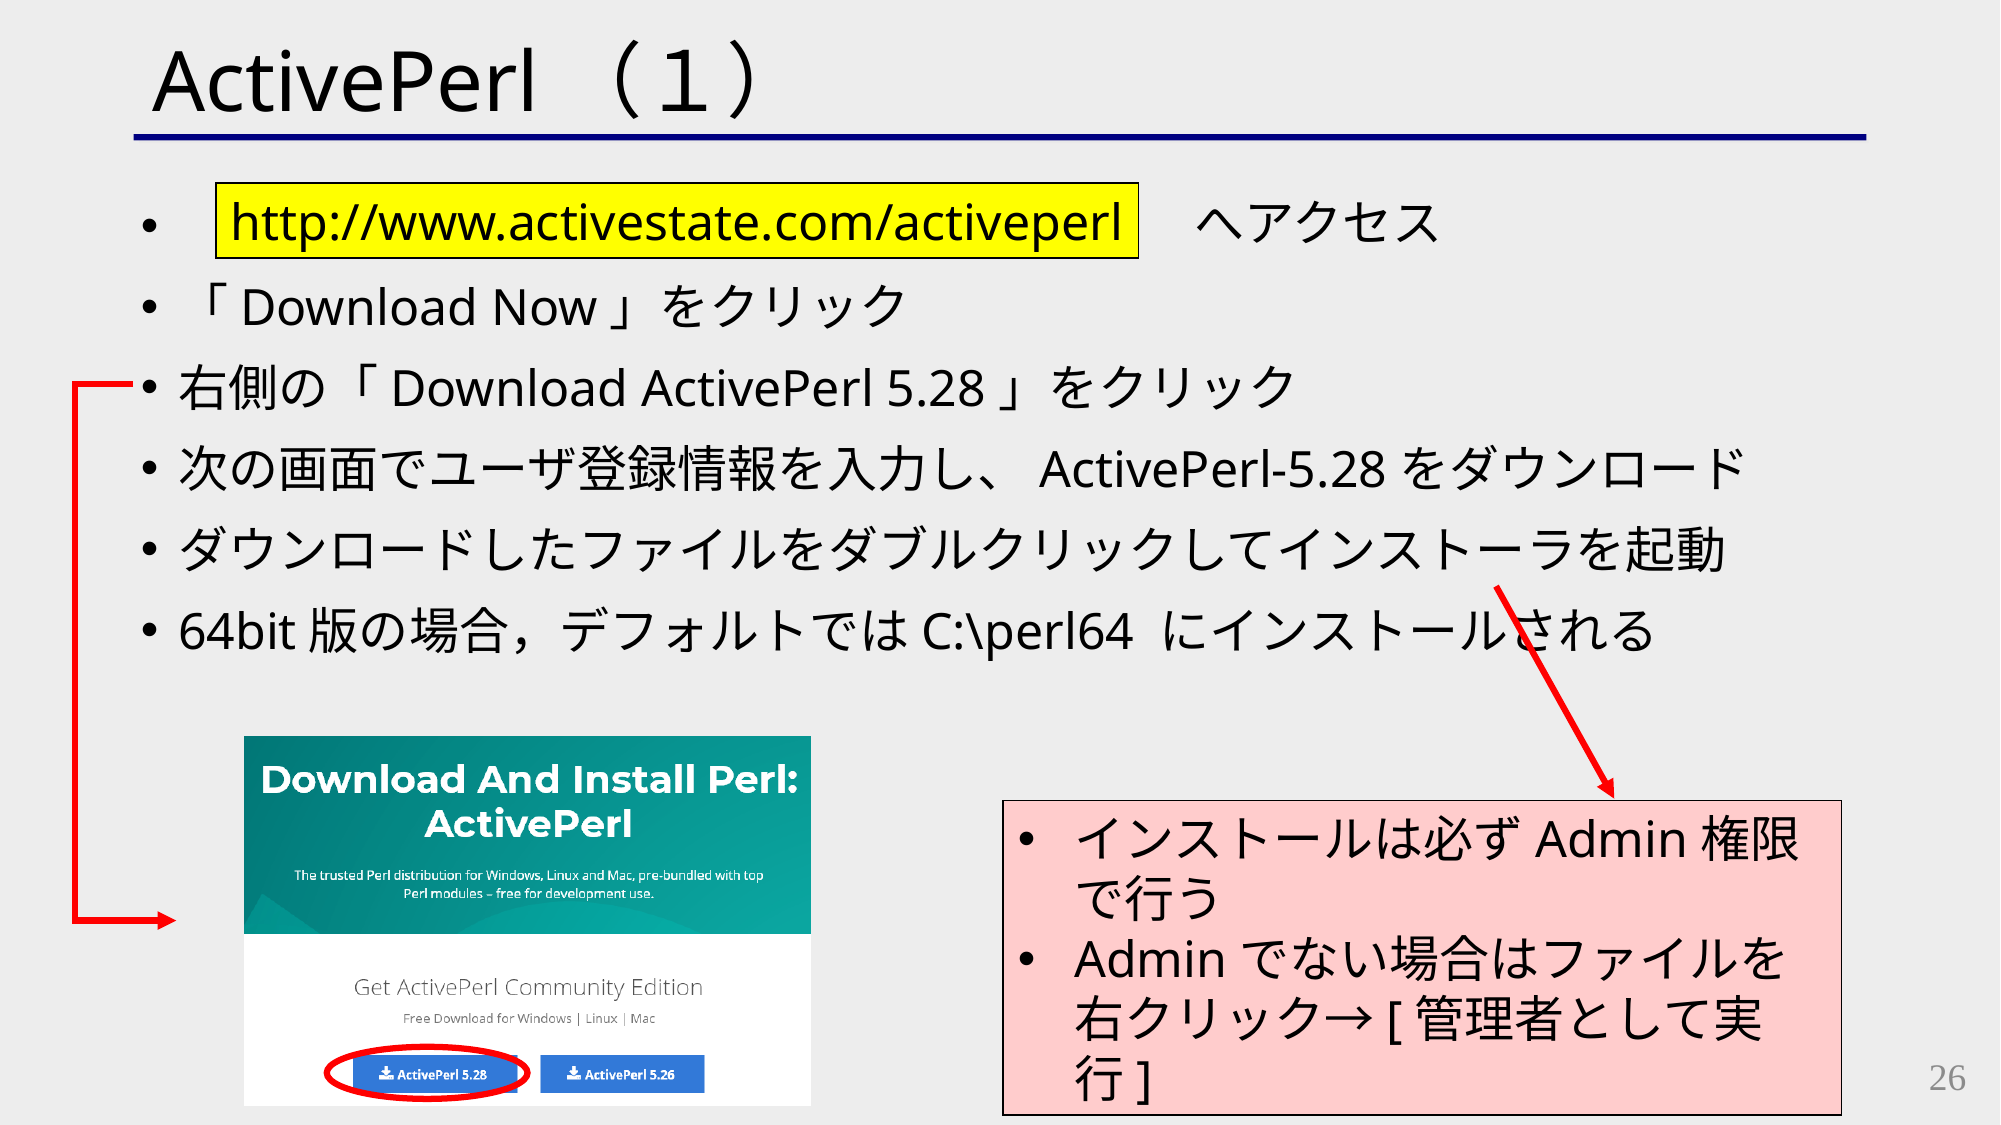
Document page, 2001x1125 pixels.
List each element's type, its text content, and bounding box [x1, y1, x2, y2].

title ActivePerl（１） [137, 18, 1863, 138]
text_box インストールは必ずAdmin権限で行う Adminでない場合はファイルを右クリック→[管理者として実行] [1003, 800, 1842, 1116]
picture [243, 736, 811, 1107]
list 「Download Now」をクリック 右側の「Download ActivePerl 5.28」をクリック 次の画面でユーザ登録情報を入力し、ActivePerl-5.28をダウンロード ダウンロードしたファイルをダブルクリックしてインストーラを起動 64bit版の場合，デフォルトではC:\perl64 にインストールされる [125, 187, 1863, 894]
text_box [74, 383, 177, 927]
text_box へアクセス [1179, 184, 1457, 260]
text_box [1495, 586, 1615, 799]
slide_number 26 [1531, 1045, 1982, 1106]
text_box http://www.activestate.com/activeperl [215, 183, 1139, 258]
